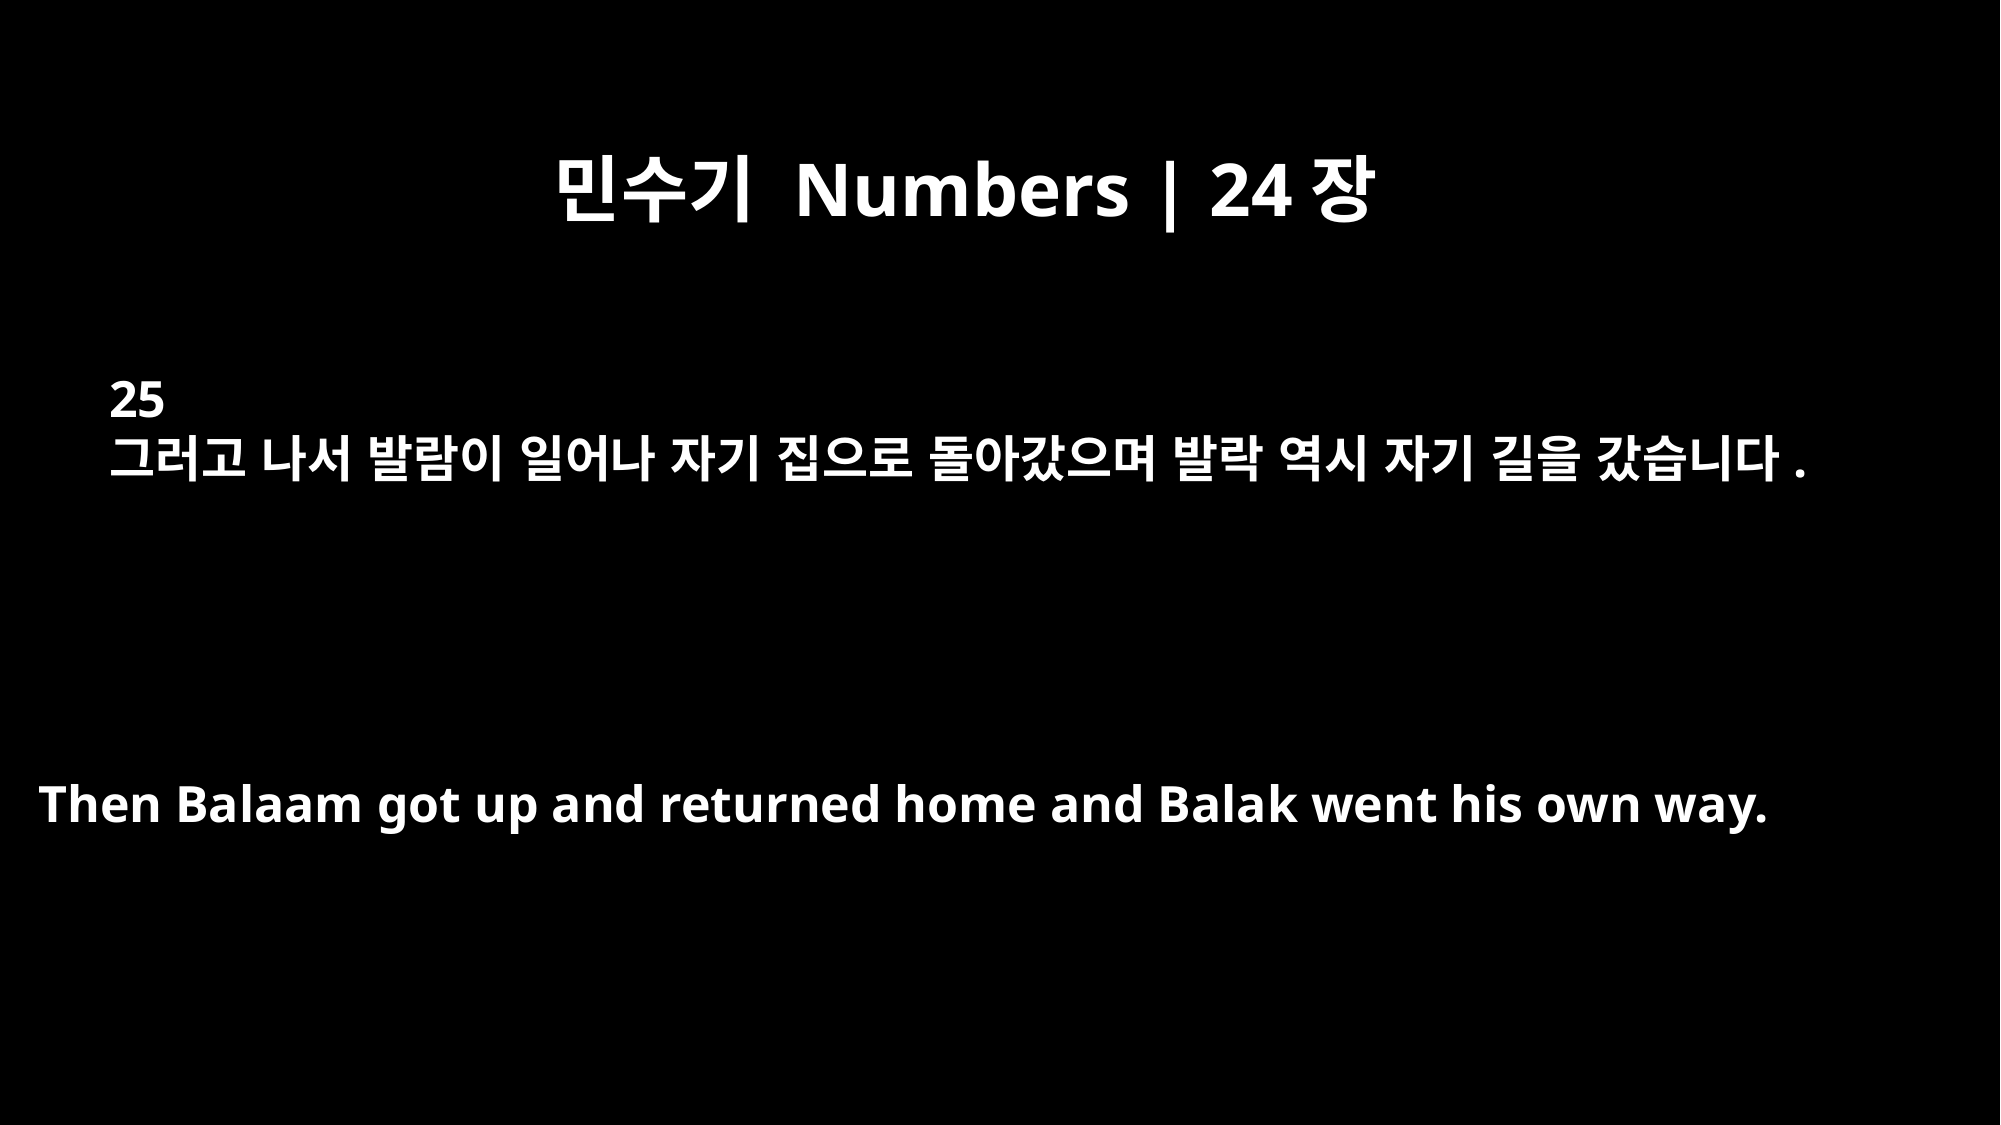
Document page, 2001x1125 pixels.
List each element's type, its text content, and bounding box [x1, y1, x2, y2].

text_box 25 그러고 나서 발람이 일어나 자기 집으로 돌아갔으며 발락 역시 자기 길을 갔습니다. [94, 359, 1823, 495]
text_box 민수기 Numbers | 24장 [538, 136, 1393, 239]
text_box Then Balaam got up and returned home and Balak went his own way. [23, 764, 1784, 840]
